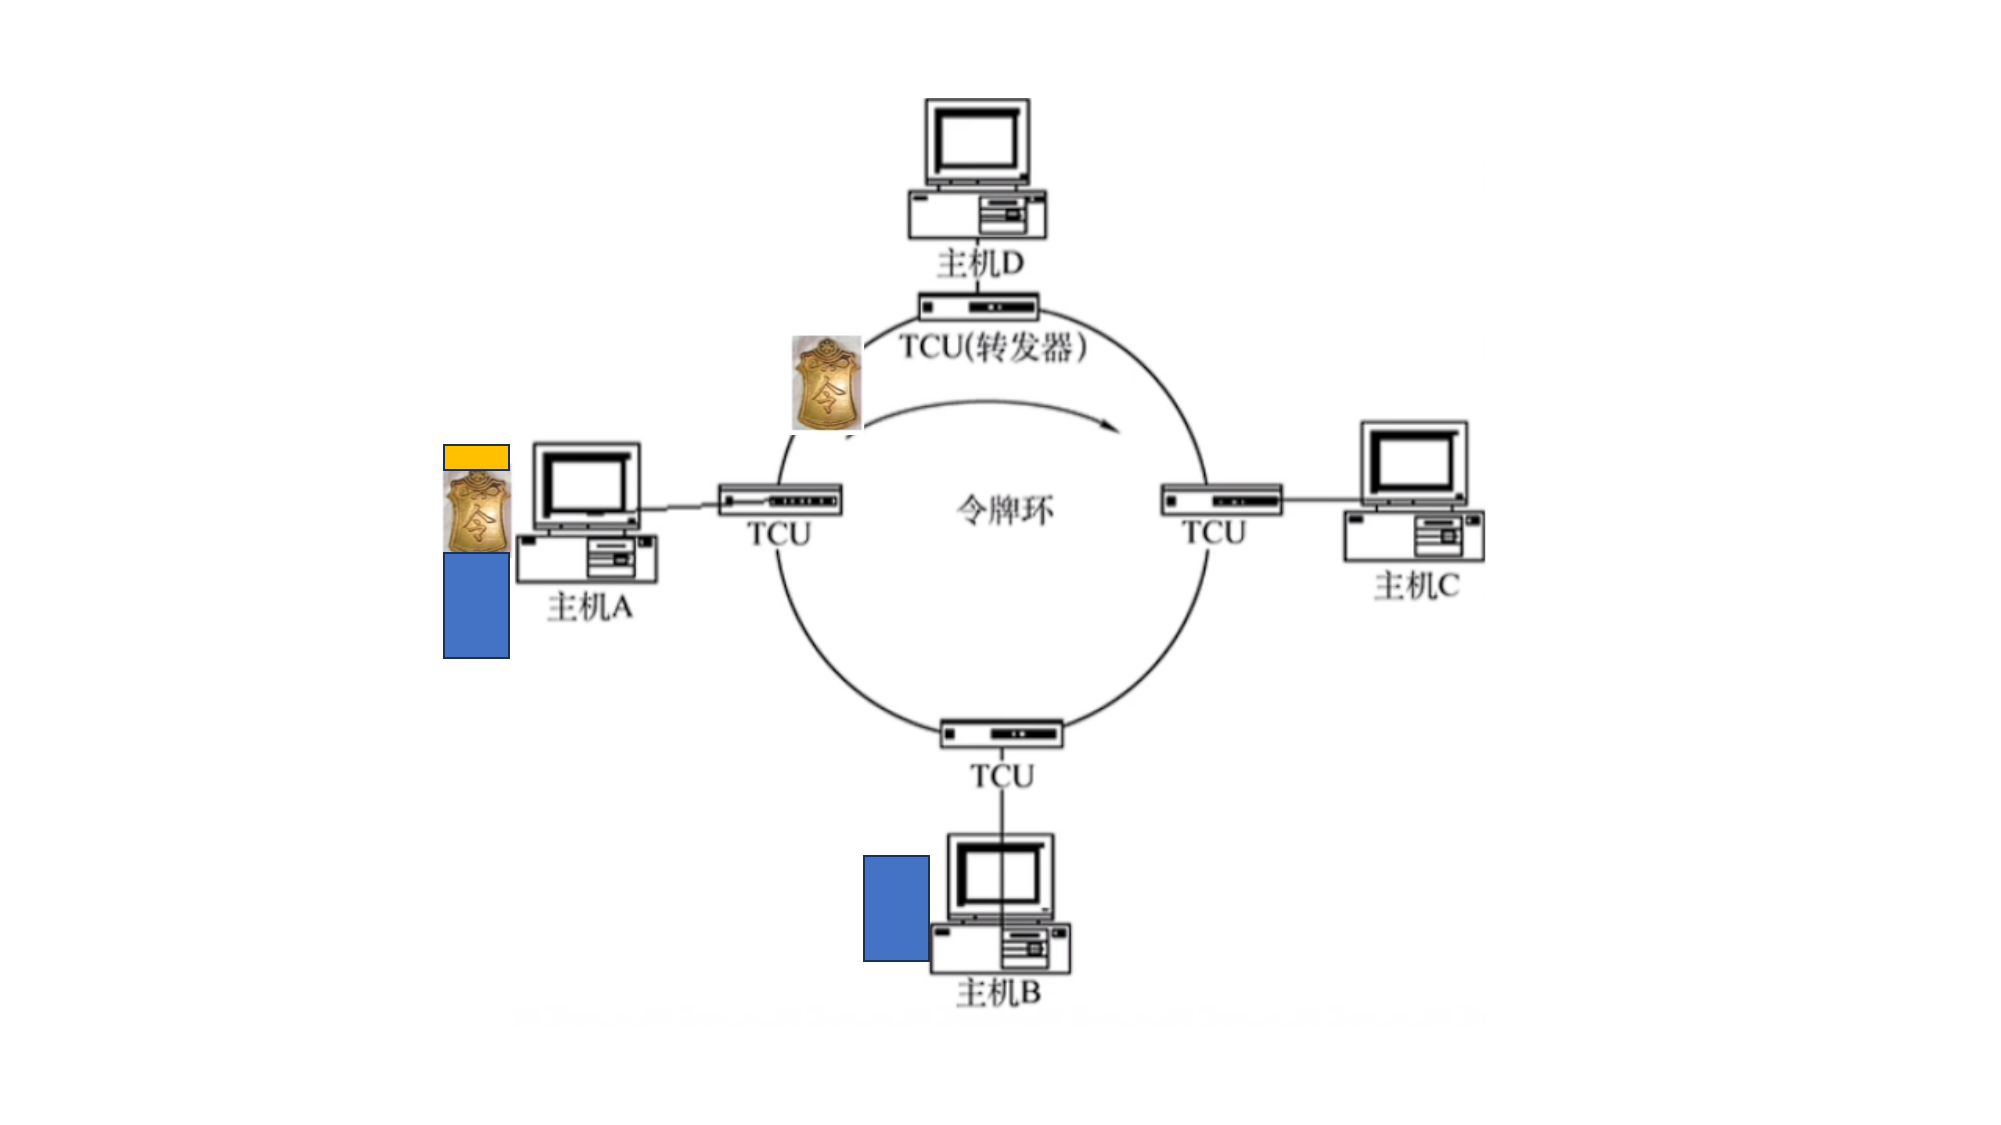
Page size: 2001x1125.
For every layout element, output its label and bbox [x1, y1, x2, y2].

picture [438, 98, 1486, 1027]
text_box [443, 444, 510, 457]
text_box [443, 563, 510, 659]
